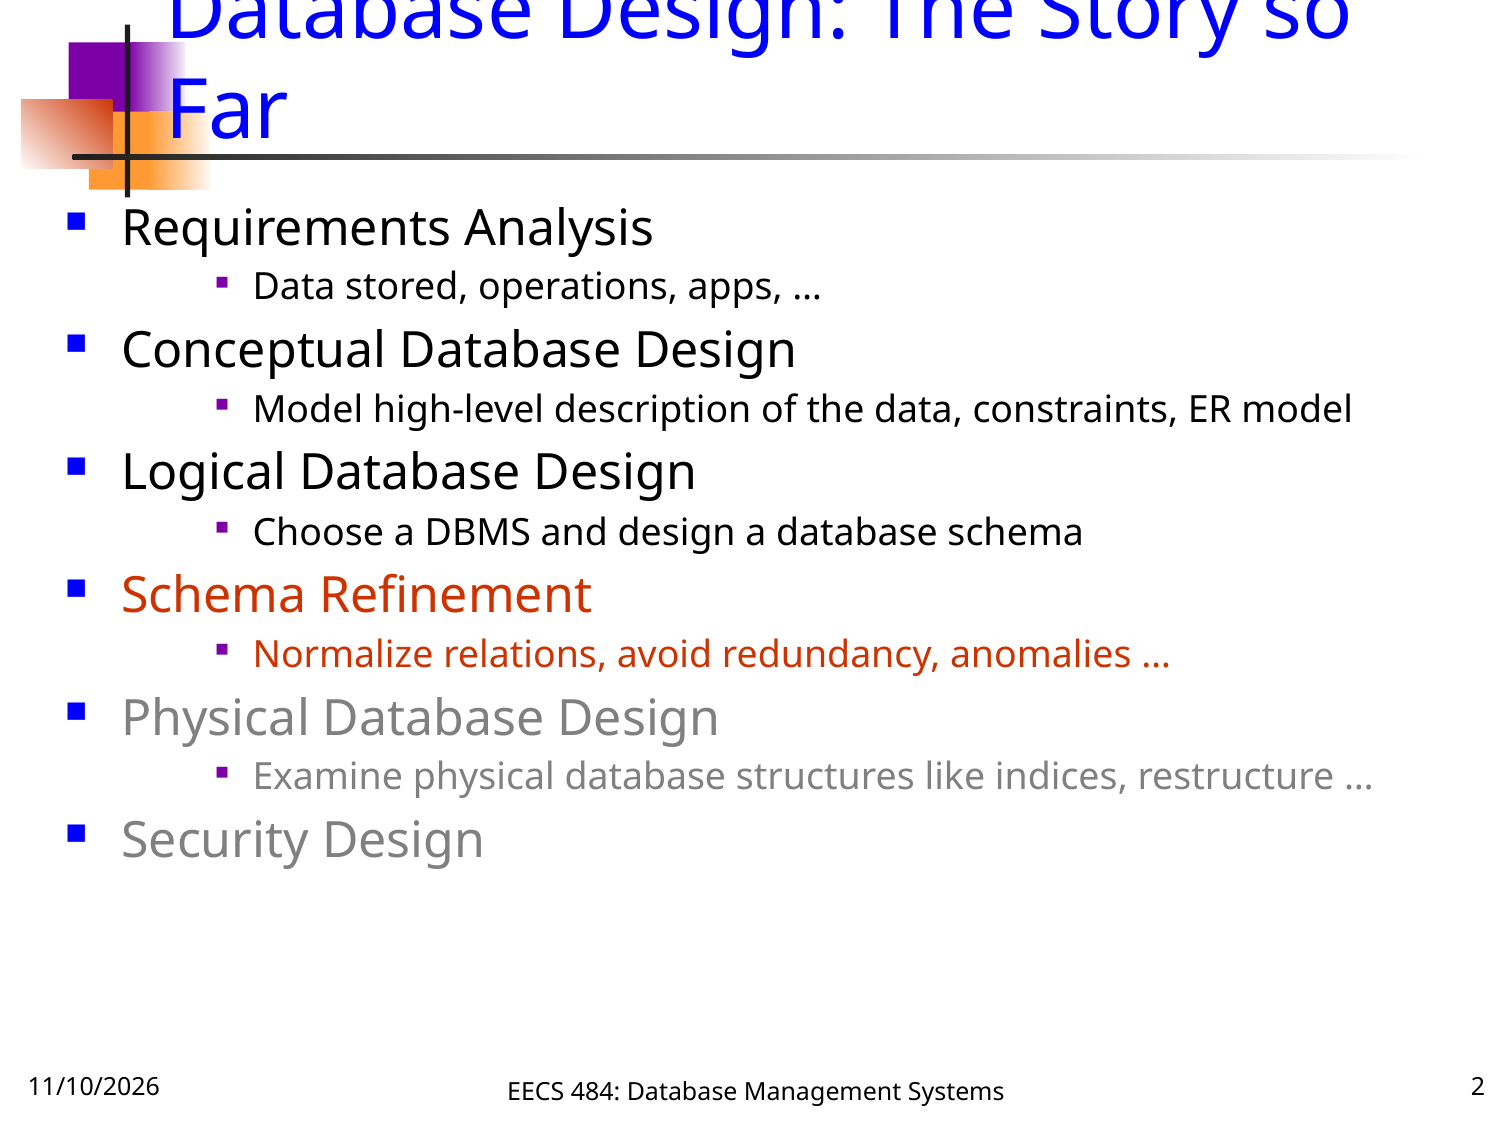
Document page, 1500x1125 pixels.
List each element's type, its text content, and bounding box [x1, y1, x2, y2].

list Requirements Analysis Data stored, operations, apps, … Conceptual Database Design Model high-level description of the data, constraints, ER model Logical Database Design Choose a DBMS and design a database schema Schema Refinement Normalize relations, avoid redundancy, anomalies … Physical Database Design Examine physical database structures like indices, restructure … Security Design [50, 187, 1463, 988]
title Database Design: The Story so Far [150, 0, 1475, 163]
slide_number 2 [1187, 1037, 1500, 1113]
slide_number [12, 1037, 325, 1113]
footer EECS 484: Database Management Systems [350, 1037, 1163, 1113]
